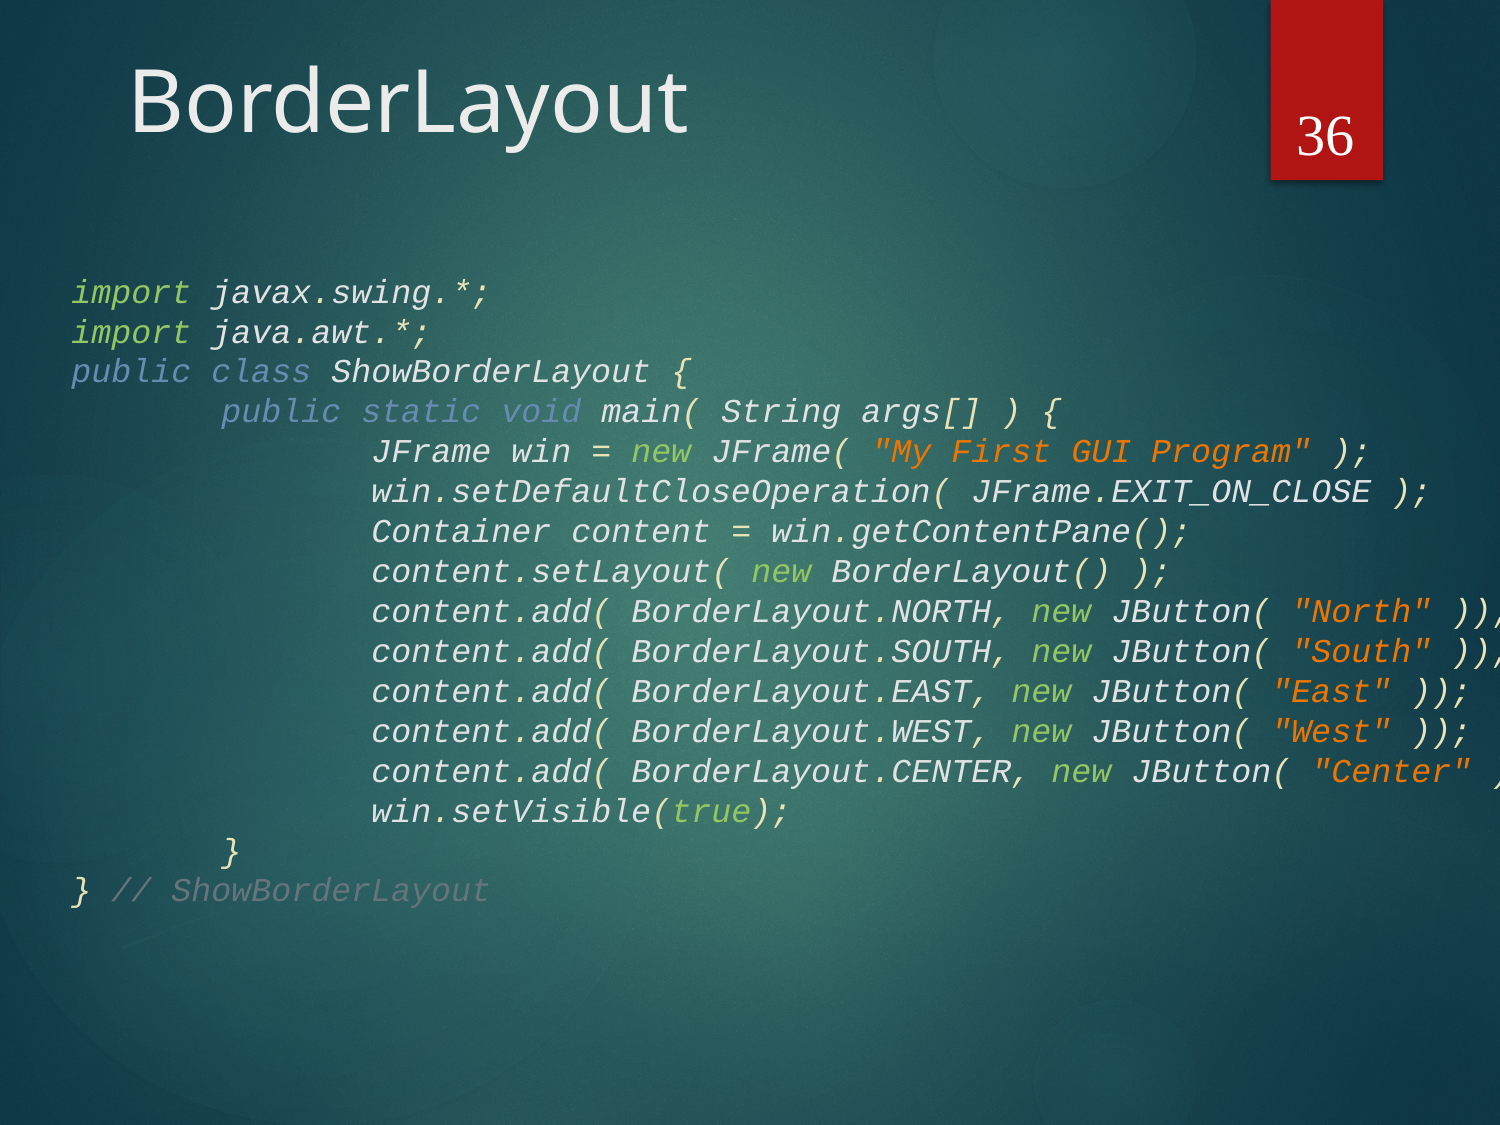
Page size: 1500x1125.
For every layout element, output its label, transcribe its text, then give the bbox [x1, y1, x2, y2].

title BorderLayout [112, 37, 1388, 163]
text_box import javax.swing.*; import java.awt.*; public class ShowBorderLayout { public static void main( String args[] ) { JFrame win = new JFrame( "My First GUI Program" ); win.setDefaultCloseOperation( JFrame.EXIT_ON_CLOSE ); Container content = win.getContentPane(); content.setLayout( new BorderLayout() ); content.add( BorderLayout.NORTH, new JButton( "North" )); content.add( BorderLayout.SOUTH, new JButton( "South" )); content.add( BorderLayout.EAST, new JButton( "East" )); content.add( BorderLayout.WEST, new JButton( "West" )); content.add( BorderLayout.CENTER, new JButton( "Center" )); win.setVisible(true); } } // ShowBorderLayout [56, 262, 1500, 916]
slide_number 36 [1273, 48, 1378, 175]
